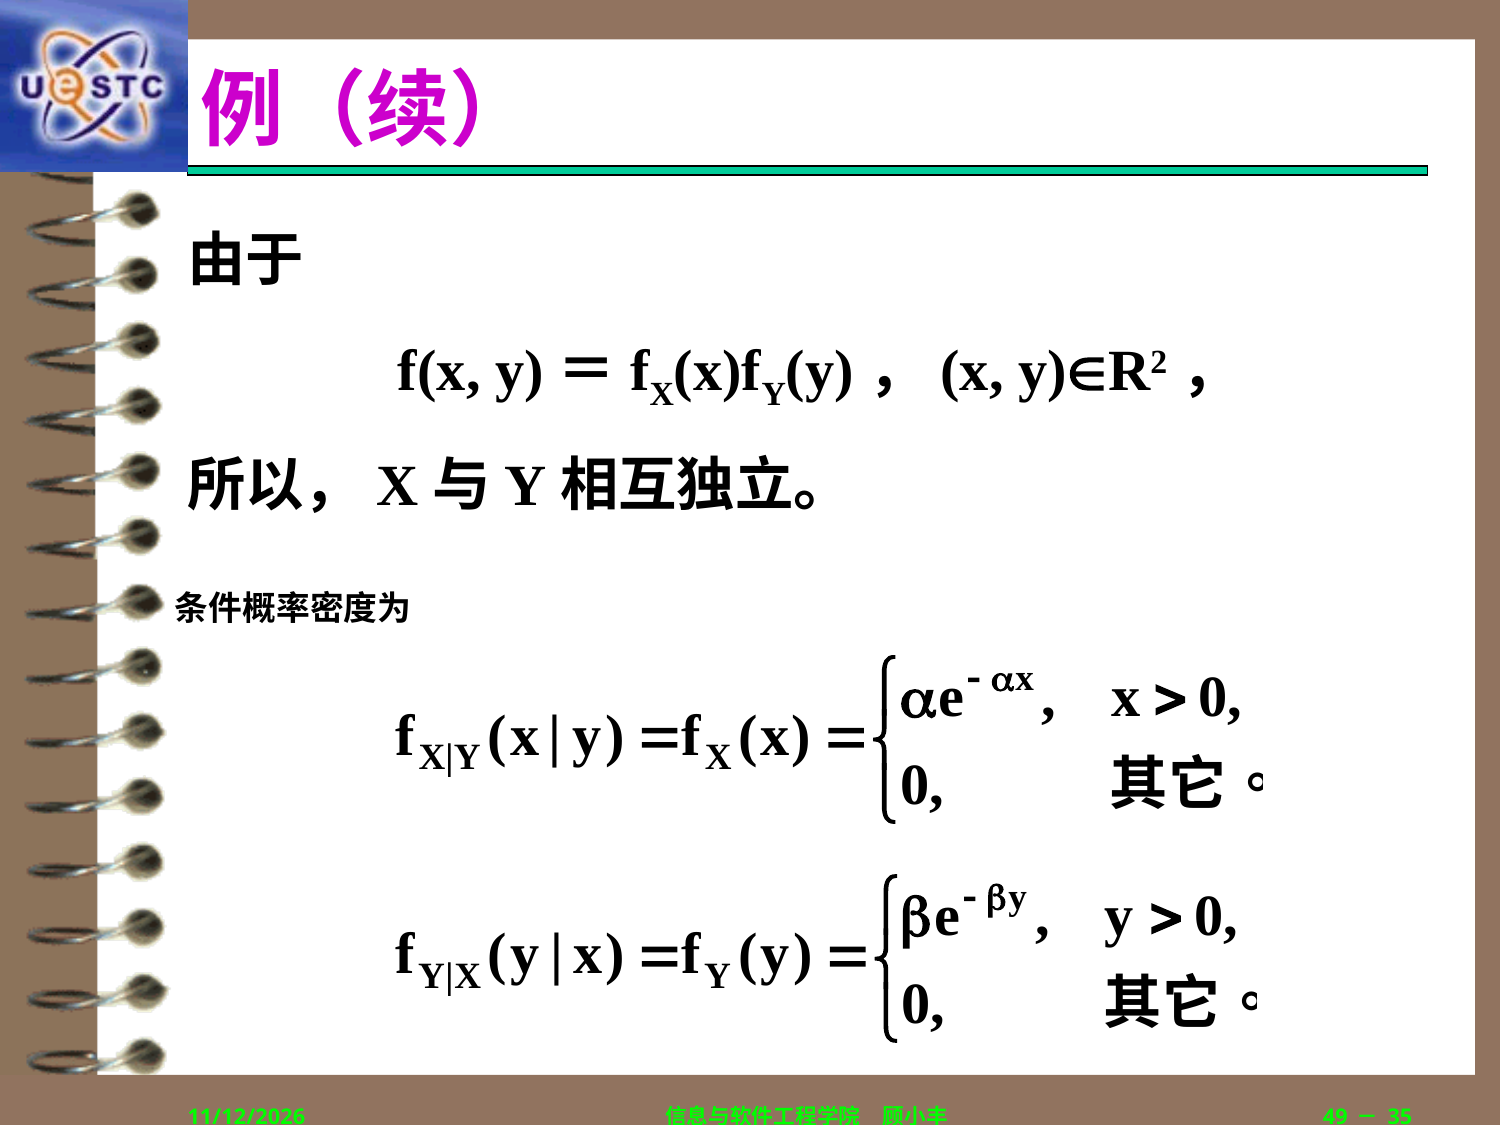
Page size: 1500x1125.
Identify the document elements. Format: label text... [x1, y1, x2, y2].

picture [0, 0, 194, 1075]
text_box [387, 862, 1258, 1054]
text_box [387, 643, 1263, 835]
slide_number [187, 1077, 462, 1123]
list 由于 f(x, y)＝fX(x)fY(y)，(x, y)R2， 所以，X与Y相互独立。 [187, 187, 1450, 504]
title 例（续） [200, 56, 1425, 157]
footer 信息与软件工程学院 顾小丰 [462, 1077, 1151, 1123]
slide_number 49－35 [1162, 1077, 1413, 1123]
text_box 条件概率密度为 [174, 531, 1438, 627]
